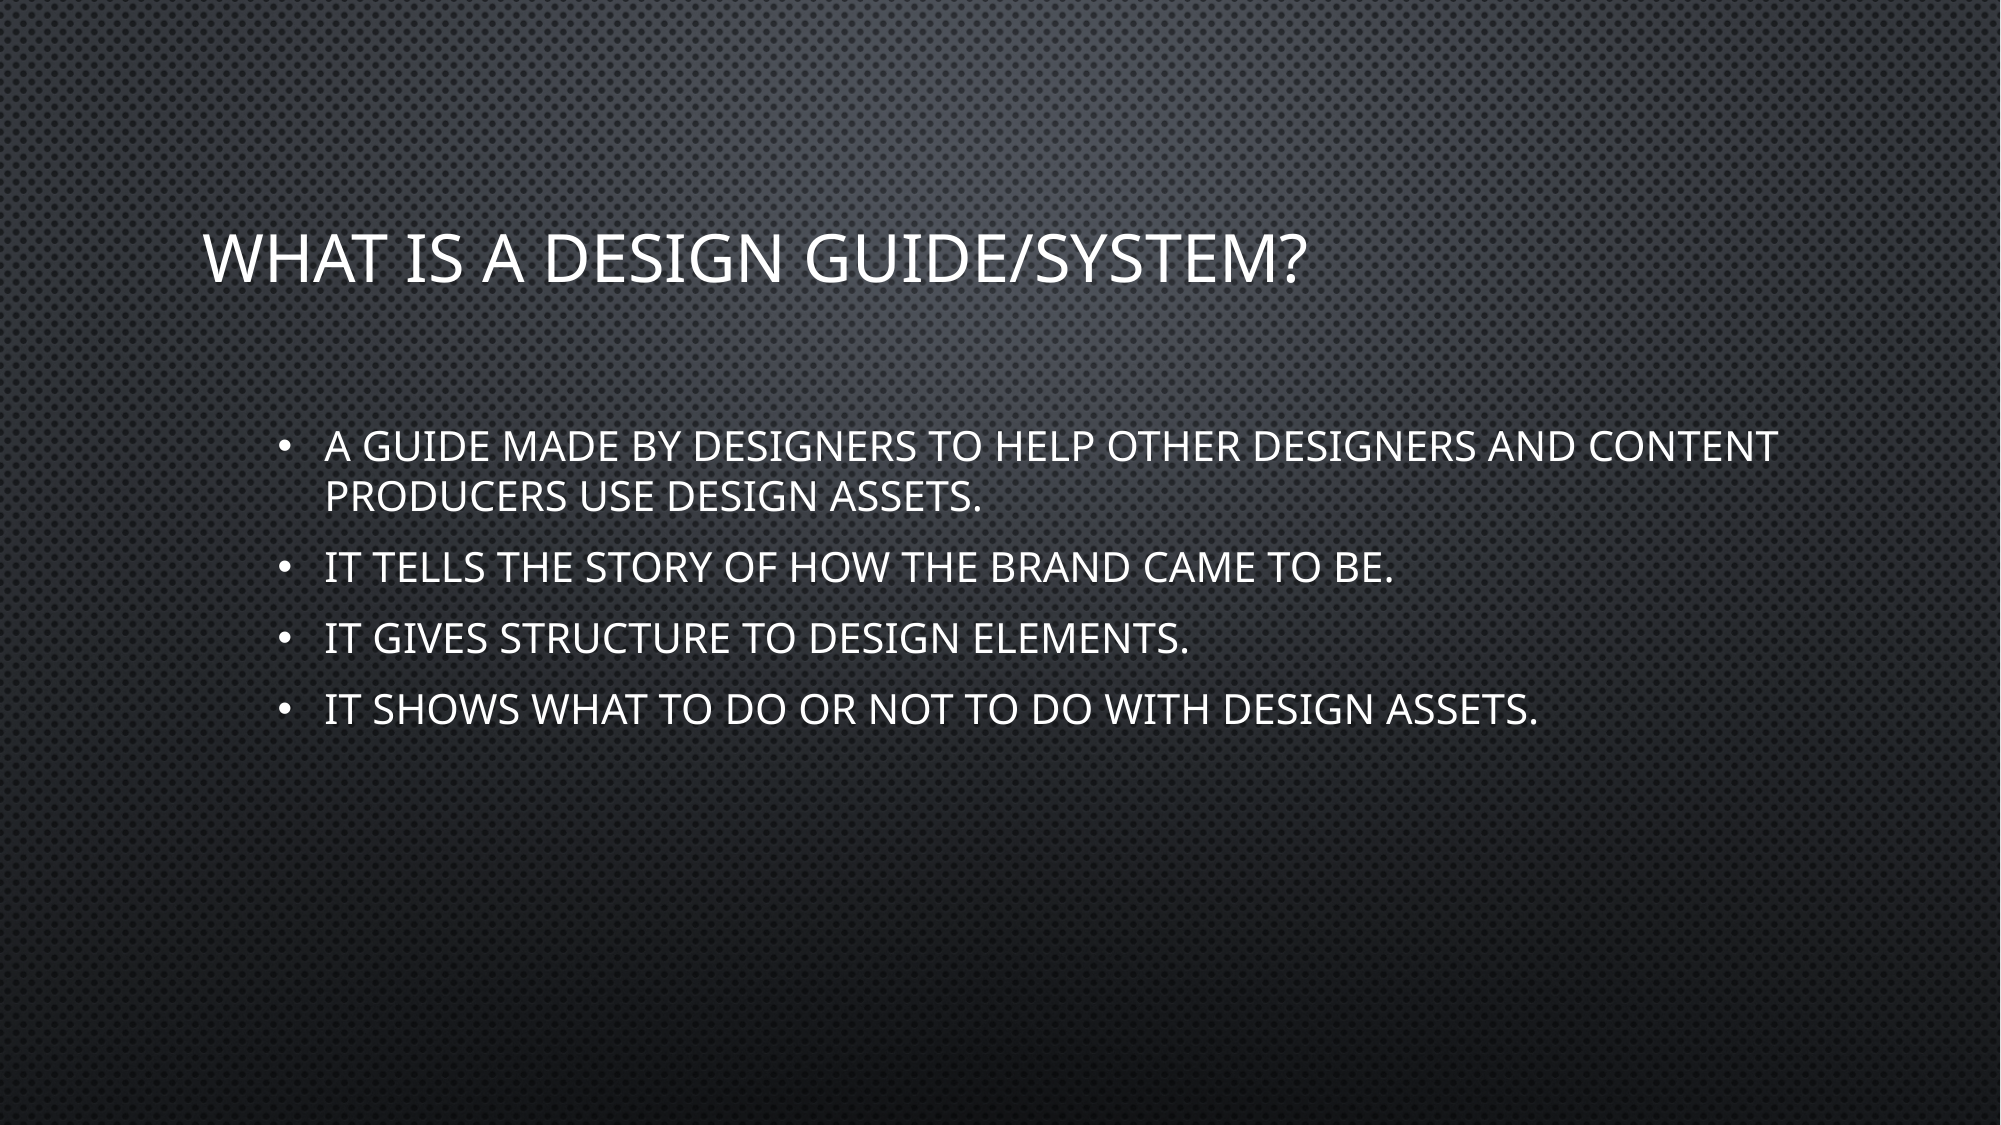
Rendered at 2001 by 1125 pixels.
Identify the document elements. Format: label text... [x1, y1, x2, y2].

title What is a design guide/system? [187, 99, 1813, 413]
list A guide made by designers to help other designers and content producers use design assets. It tells the story of how the brand came to be. It gives structure to design elements. It shows what to do or not to do with design assets. [262, 412, 1813, 1032]
